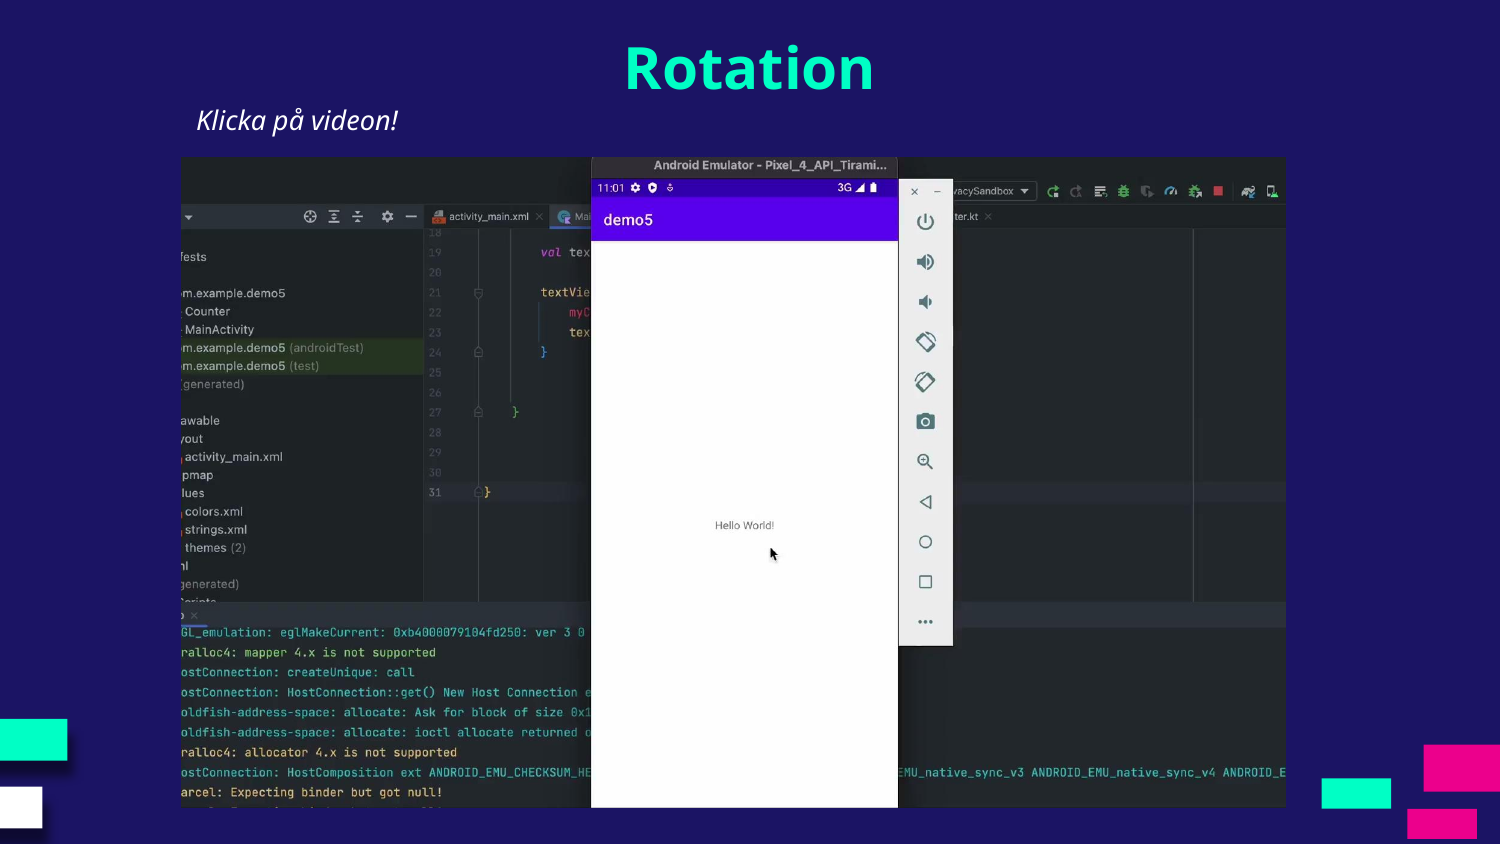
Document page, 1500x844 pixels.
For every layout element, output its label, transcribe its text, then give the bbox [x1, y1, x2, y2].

text_box [1407, 808, 1477, 839]
text_box [0, 786, 43, 829]
text_box Klicka på videon! [180, 88, 624, 151]
picture [180, 156, 1286, 808]
text_box [0, 718, 68, 761]
text_box [1423, 744, 1500, 792]
text_box [1321, 778, 1392, 809]
text_box Rotation [375, 15, 1125, 126]
